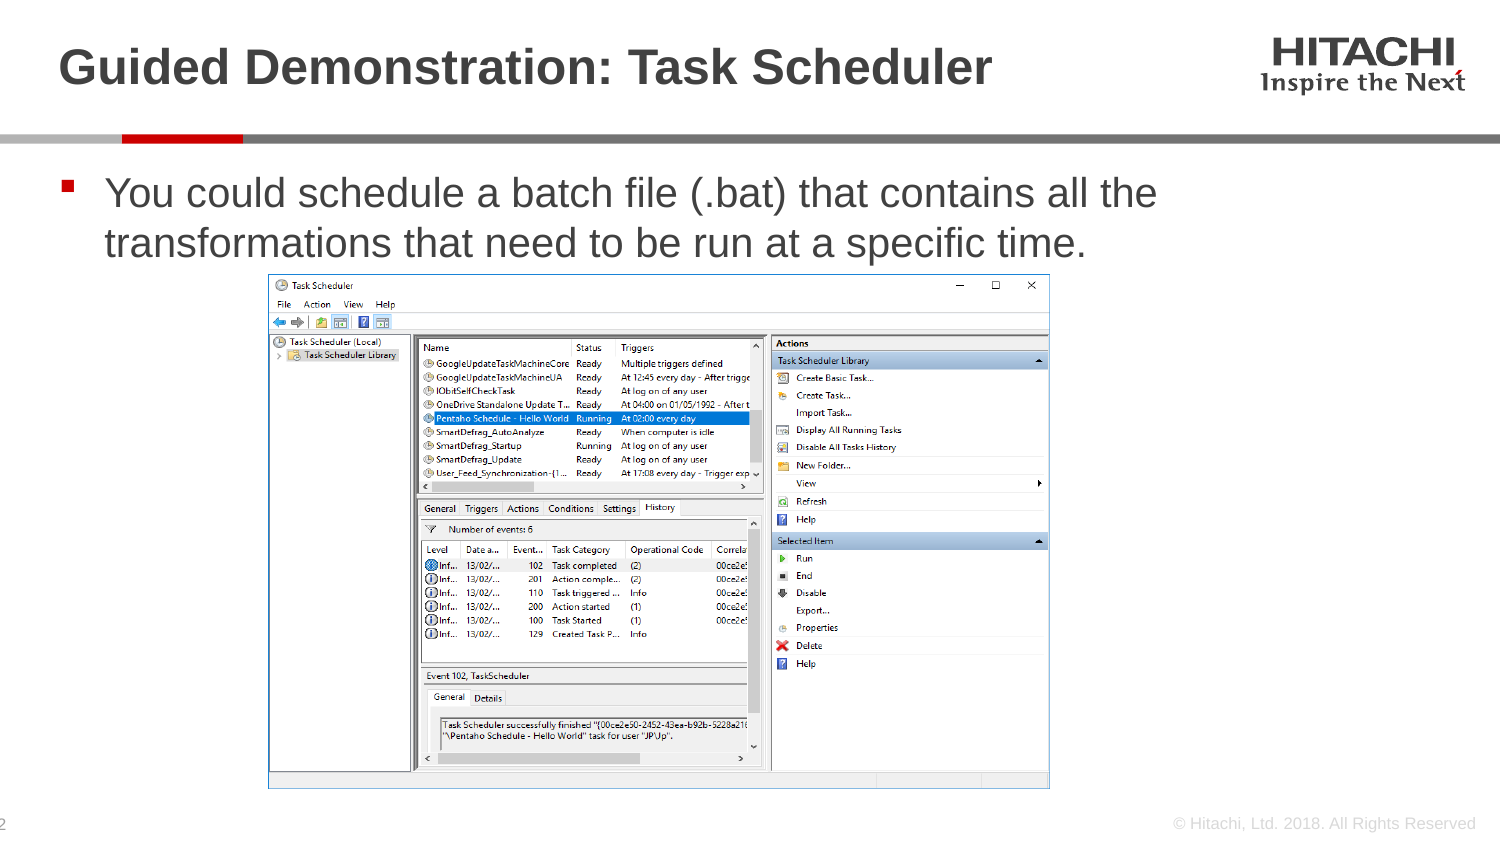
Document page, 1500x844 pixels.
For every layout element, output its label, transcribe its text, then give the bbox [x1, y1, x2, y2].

picture [268, 274, 1051, 789]
title Guided Demonstration: Task Scheduler [43, 8, 1200, 129]
list You could schedule a batch file (.bat) that contains all the transformations that need to be run at a specific time. [43, 158, 1452, 275]
